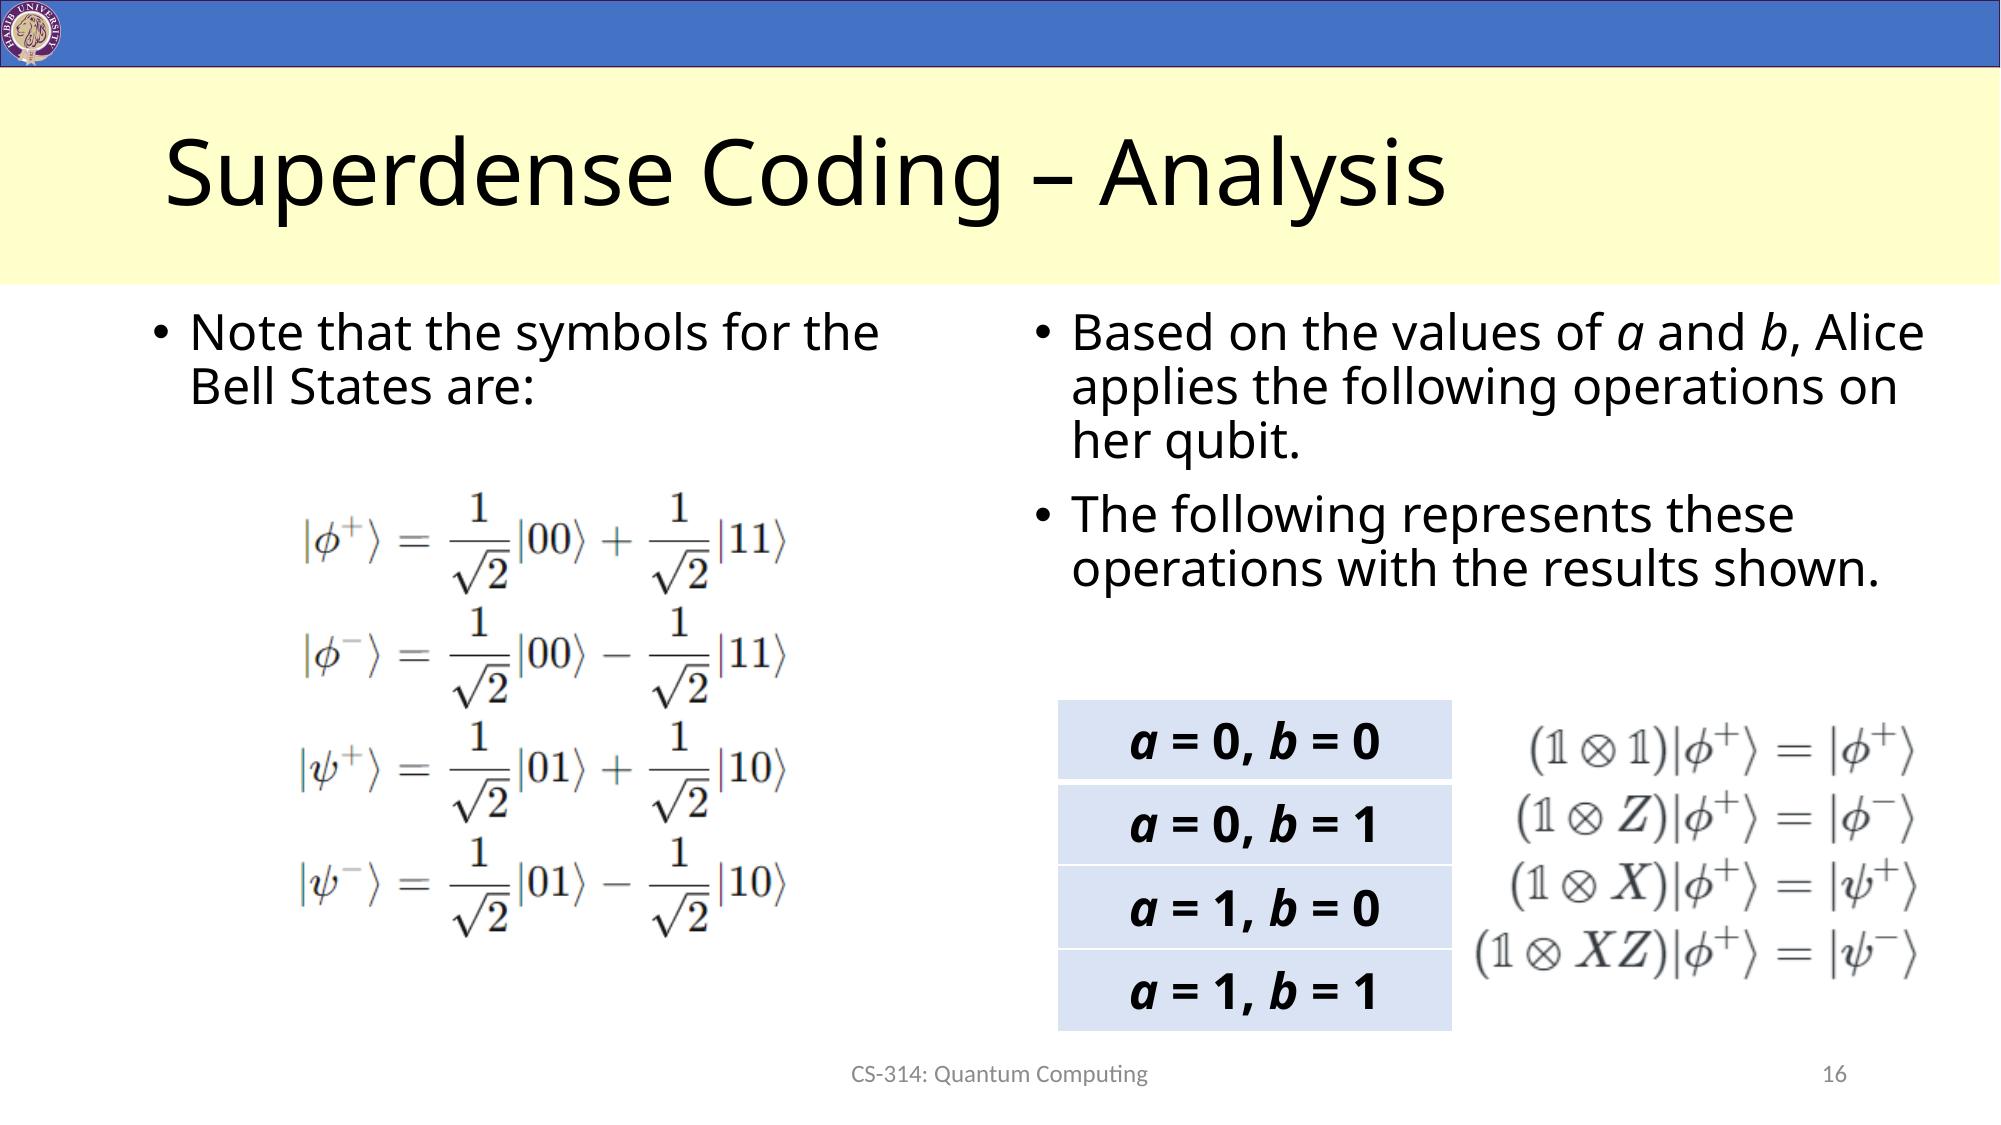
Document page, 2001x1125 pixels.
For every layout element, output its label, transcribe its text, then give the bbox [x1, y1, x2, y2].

picture [1458, 696, 1953, 1001]
table_header a = 0, b = 0 [1058, 700, 1452, 779]
title Superdense Coding – Analysis [0, 67, 2000, 285]
slide_number 16 [1412, 1042, 1863, 1103]
picture [252, 468, 841, 981]
table_cell a = 0, b = 1 [1058, 785, 1452, 864]
picture [1, 0, 62, 67]
text_box Based on the values of a and b, Alice applies the following operations on her qubit. The following represents these operations with the results shown. [1019, 299, 1946, 1014]
table_cell a = 1, b = 0 [1058, 866, 1452, 948]
footer CS-314: Quantum Computing [662, 1042, 1338, 1103]
table_cell a = 1, b = 1 [1058, 950, 1452, 1031]
list Note that the symbols for the Bell States are: [137, 299, 981, 1014]
